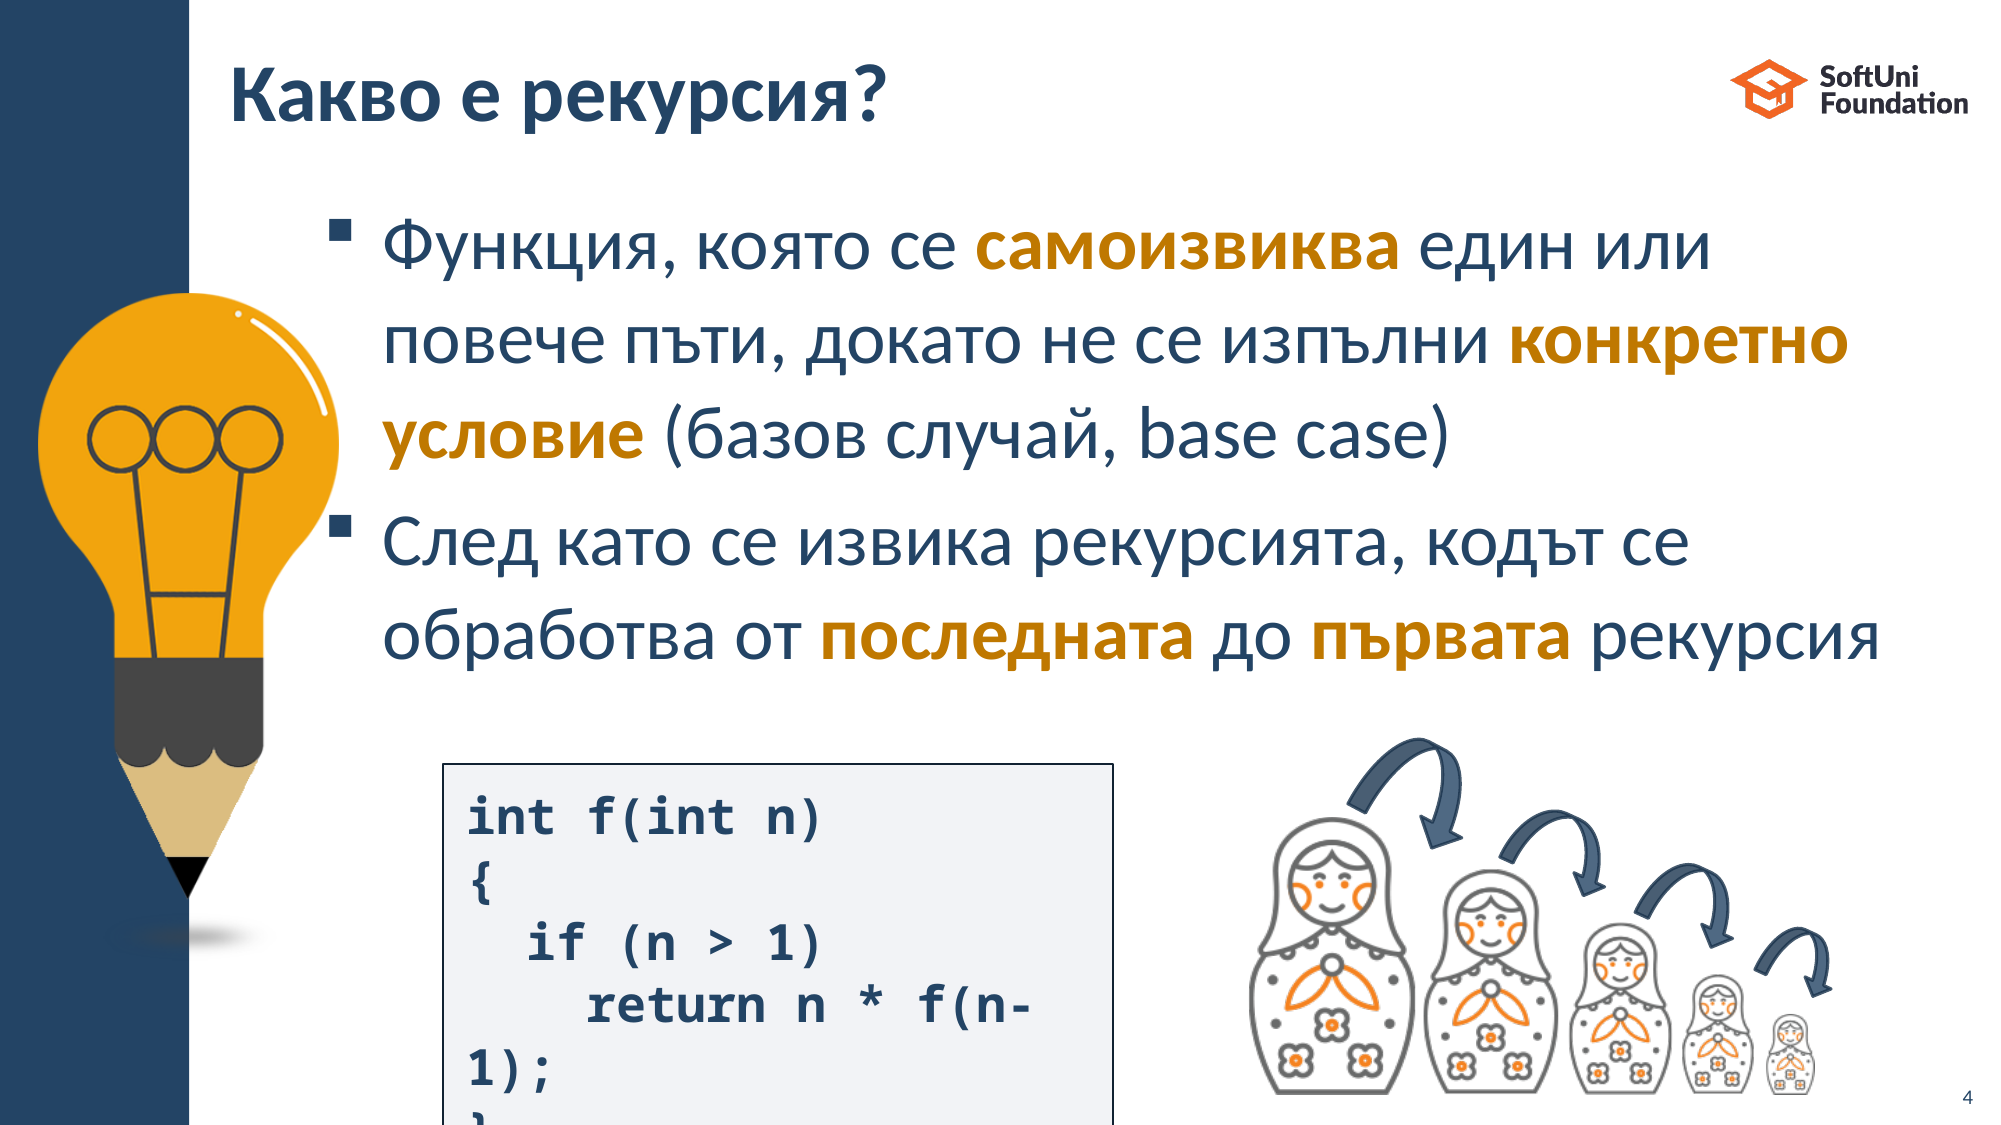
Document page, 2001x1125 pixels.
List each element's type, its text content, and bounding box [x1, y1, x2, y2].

text_box int f(int n) { if (n > 1) return n * f(n-1); } [443, 763, 1114, 1125]
title Какво е рекурсия? [212, 16, 1717, 162]
text_box 4 [1927, 1067, 1989, 1117]
list Функция, която се самоизвиква един или повече пъти, докато не се изпълни конкретно условие (базов случай, base case) След като се извика рекурсията, кодът се обработва от последната до първата рекурсия [306, 183, 1968, 1094]
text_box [1247, 743, 1842, 1095]
picture [38, 293, 306, 961]
picture [1730, 59, 1968, 119]
